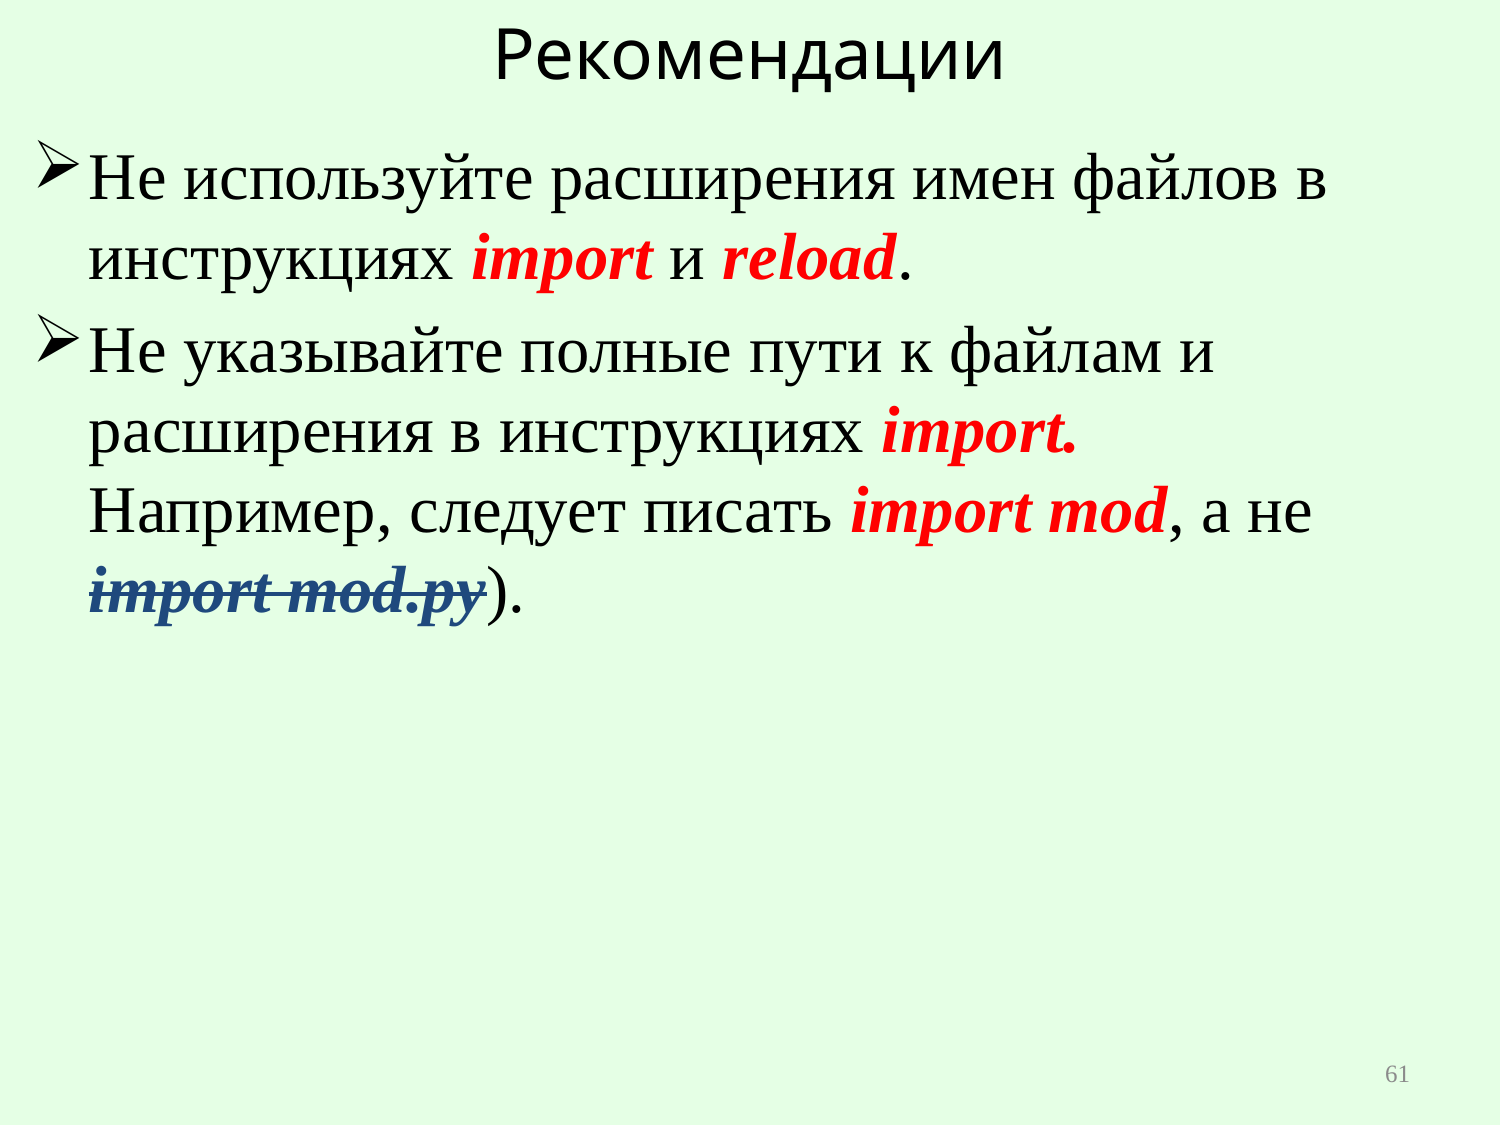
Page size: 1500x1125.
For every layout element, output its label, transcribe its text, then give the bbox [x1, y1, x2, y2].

slide_number 61 [1074, 1042, 1425, 1103]
list Не используйте расширения имен файлов в инструкциях import и reload. Не указывайте полные пути к файлам и расширения в инструкциях import. Например, следует писать import mod, а не import mod.py). [17, 125, 1483, 1035]
title Рекомендации [17, 0, 1483, 102]
